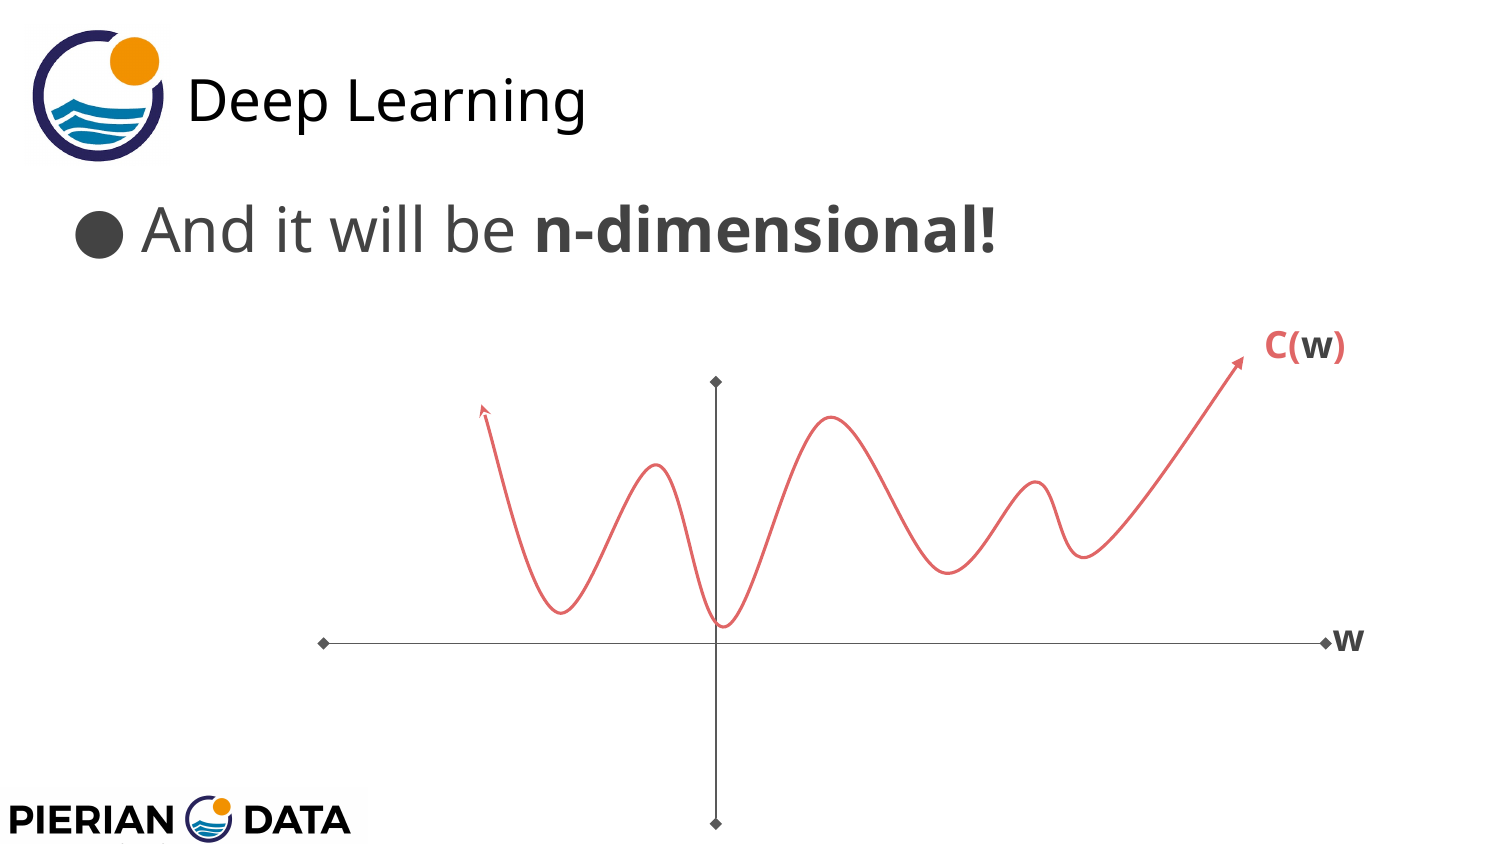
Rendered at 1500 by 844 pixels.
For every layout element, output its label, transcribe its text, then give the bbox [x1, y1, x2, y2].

title Deep Learning [176, 48, 1449, 143]
picture [0, 787, 368, 844]
list And it will be n-dimensional! [51, 164, 1449, 291]
picture [24, 24, 172, 167]
list C(w) [1249, 305, 1500, 395]
list w [1317, 599, 1444, 688]
text_box [720, 356, 1244, 628]
text_box [479, 389, 711, 616]
